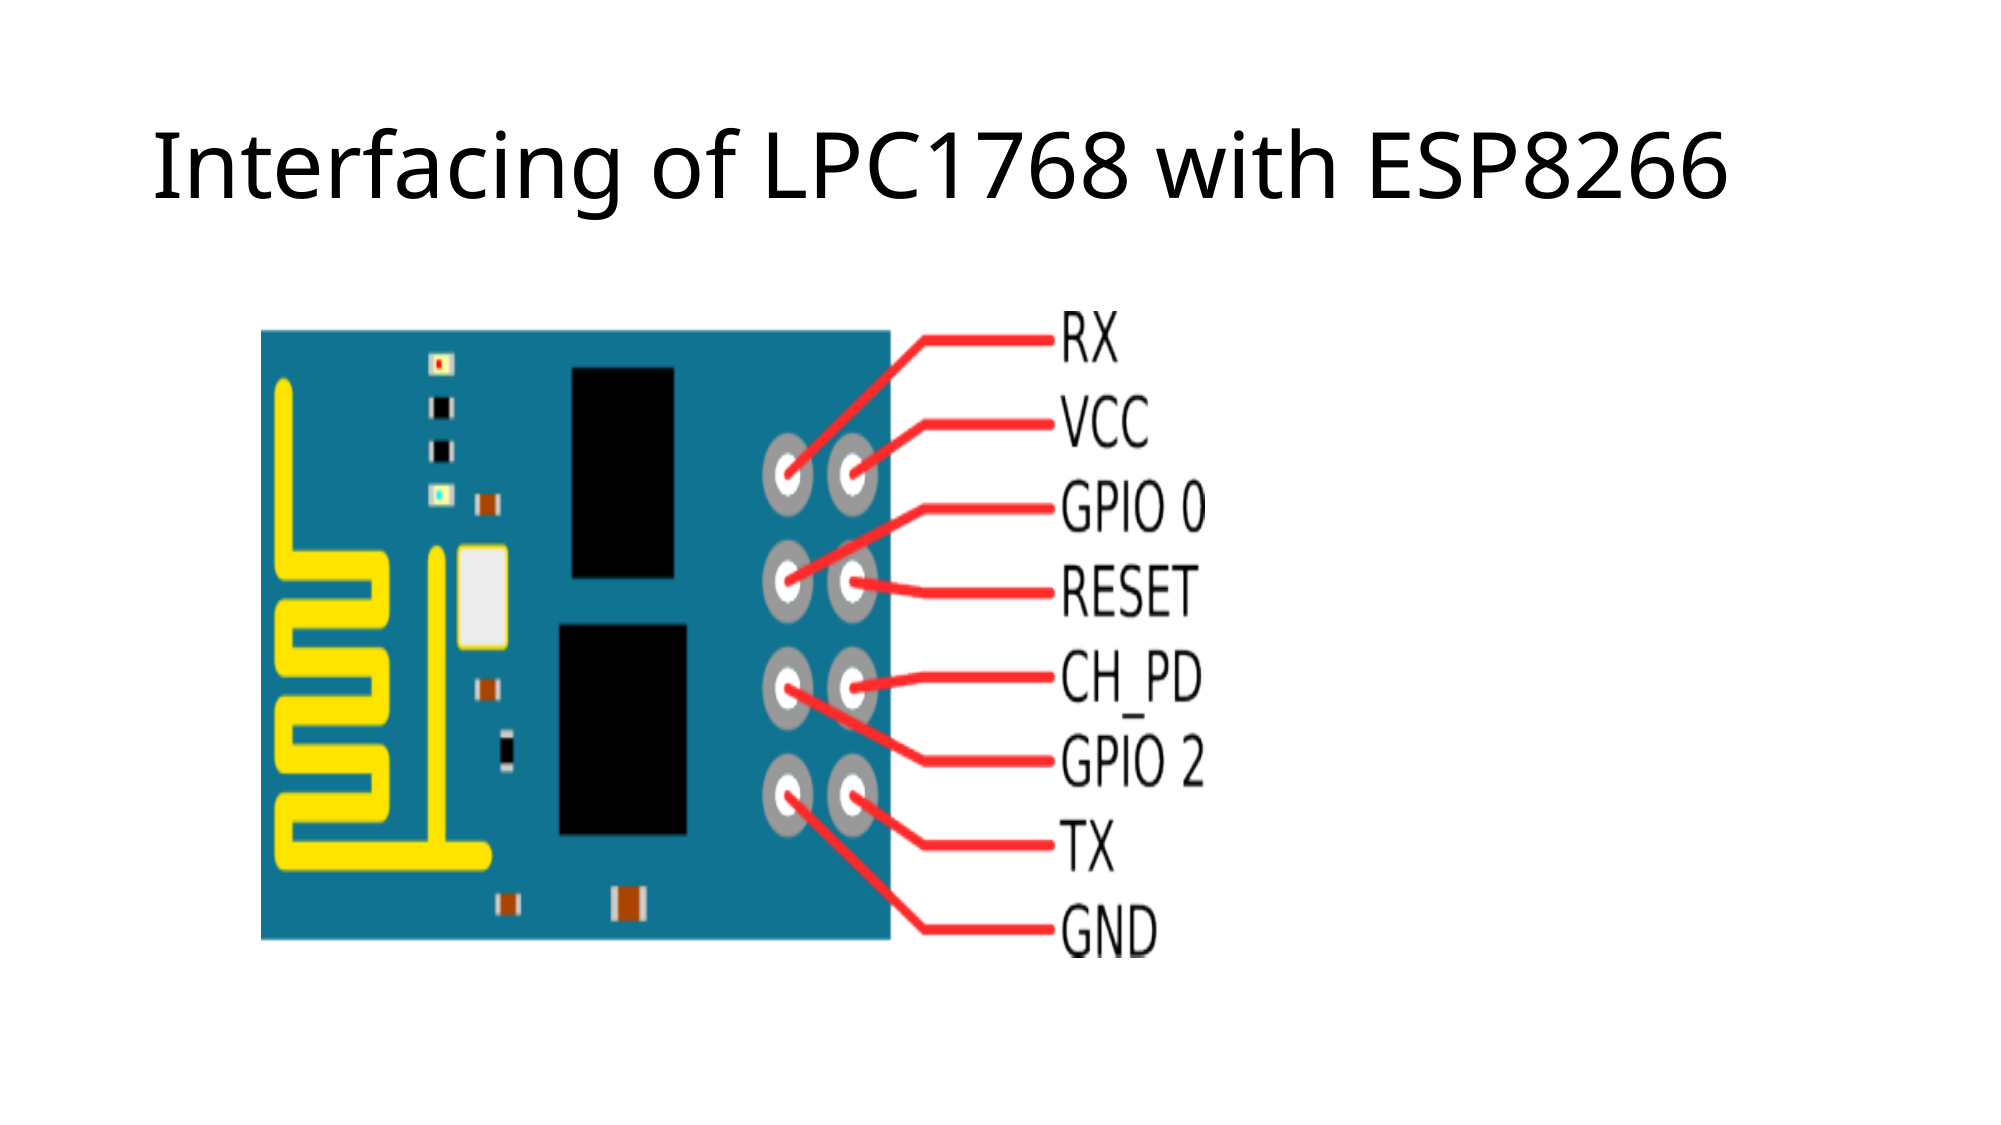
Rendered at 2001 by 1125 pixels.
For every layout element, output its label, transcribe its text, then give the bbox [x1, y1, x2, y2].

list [261, 311, 1205, 958]
title Interfacing of LPC1768 with ESP8266 [137, 59, 1863, 278]
